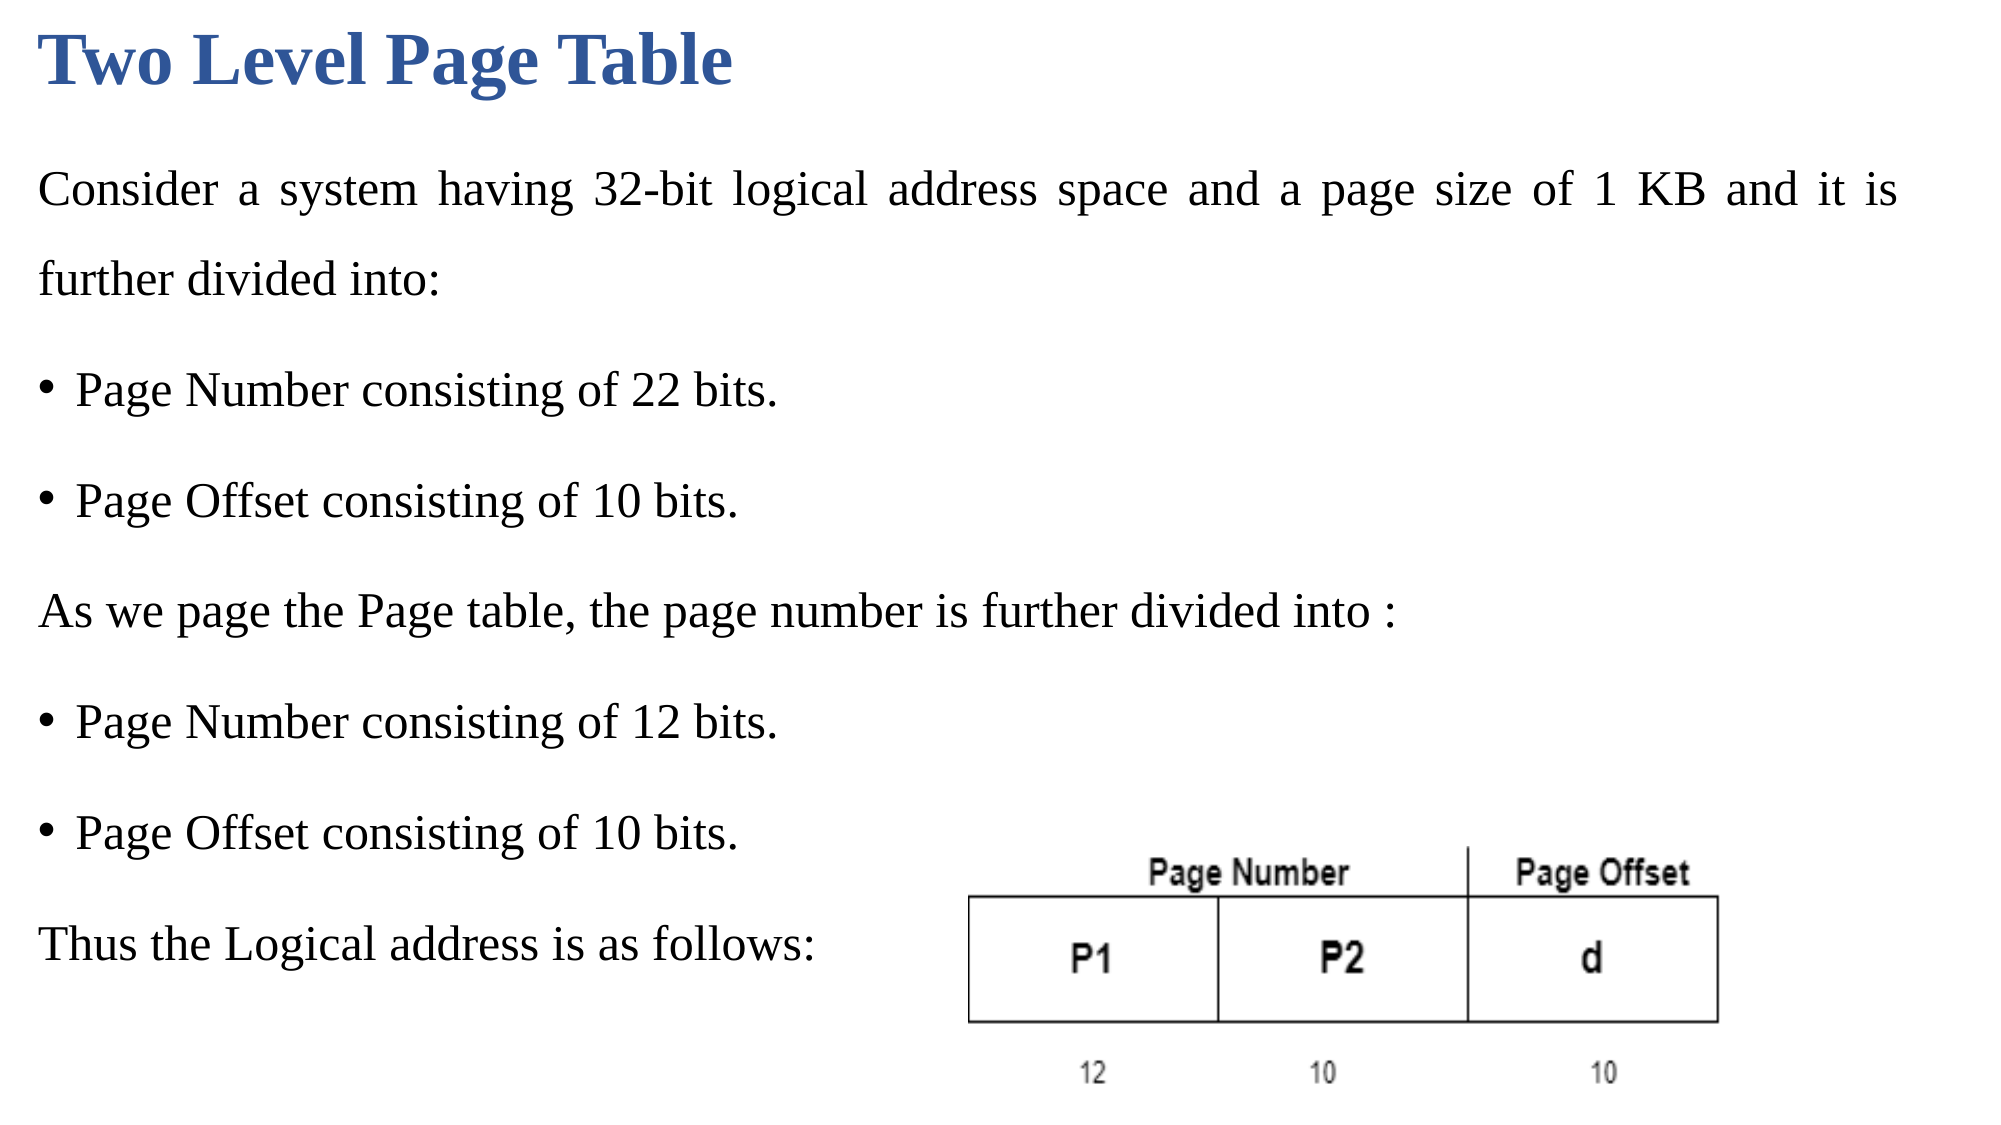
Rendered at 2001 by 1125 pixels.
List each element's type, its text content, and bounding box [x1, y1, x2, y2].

picture [968, 846, 1761, 1099]
list Consider a system having 32-bit logical address space and a page size of 1 KB and it is further divided into: Page Number consisting of 22 bits. Page Offset consisting of 10 bits. As we page the Page table, the page number is further divided into : Page Number consisting of 12 bits. Page Offset consisting of 10 bits. Thus the Logical address is as follows: [22, 117, 1915, 1029]
title Two Level Page Table [22, 14, 1852, 106]
